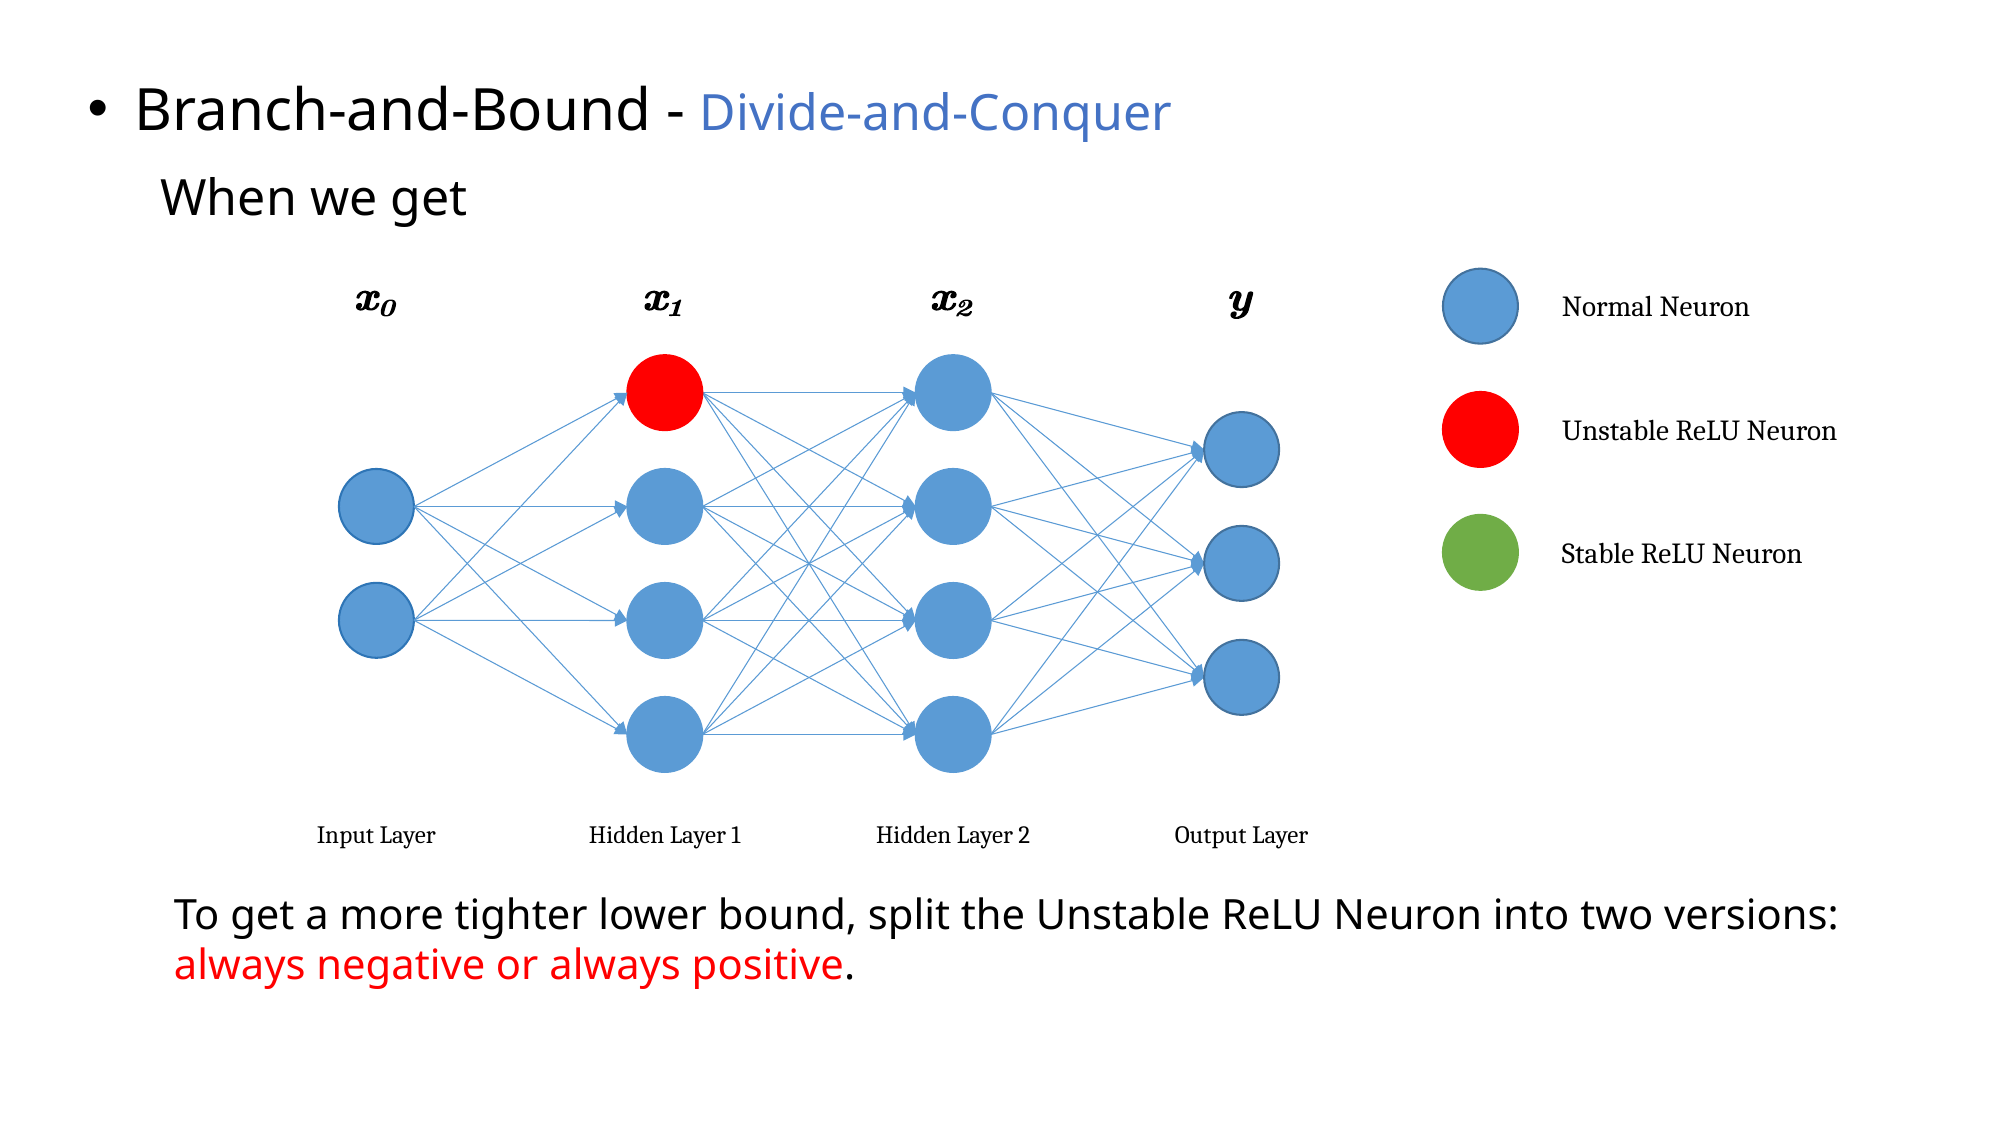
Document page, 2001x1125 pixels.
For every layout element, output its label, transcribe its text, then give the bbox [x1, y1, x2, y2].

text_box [273, 268, 1345, 857]
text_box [1442, 268, 1883, 590]
text_box Branch-and-Bound - Divide-and-Conquer [72, 47, 1494, 150]
text_box To get a more tighter lower bound, split the Unstable ReLU Neuron into two versions: always negative or always positive. [159, 880, 1887, 996]
